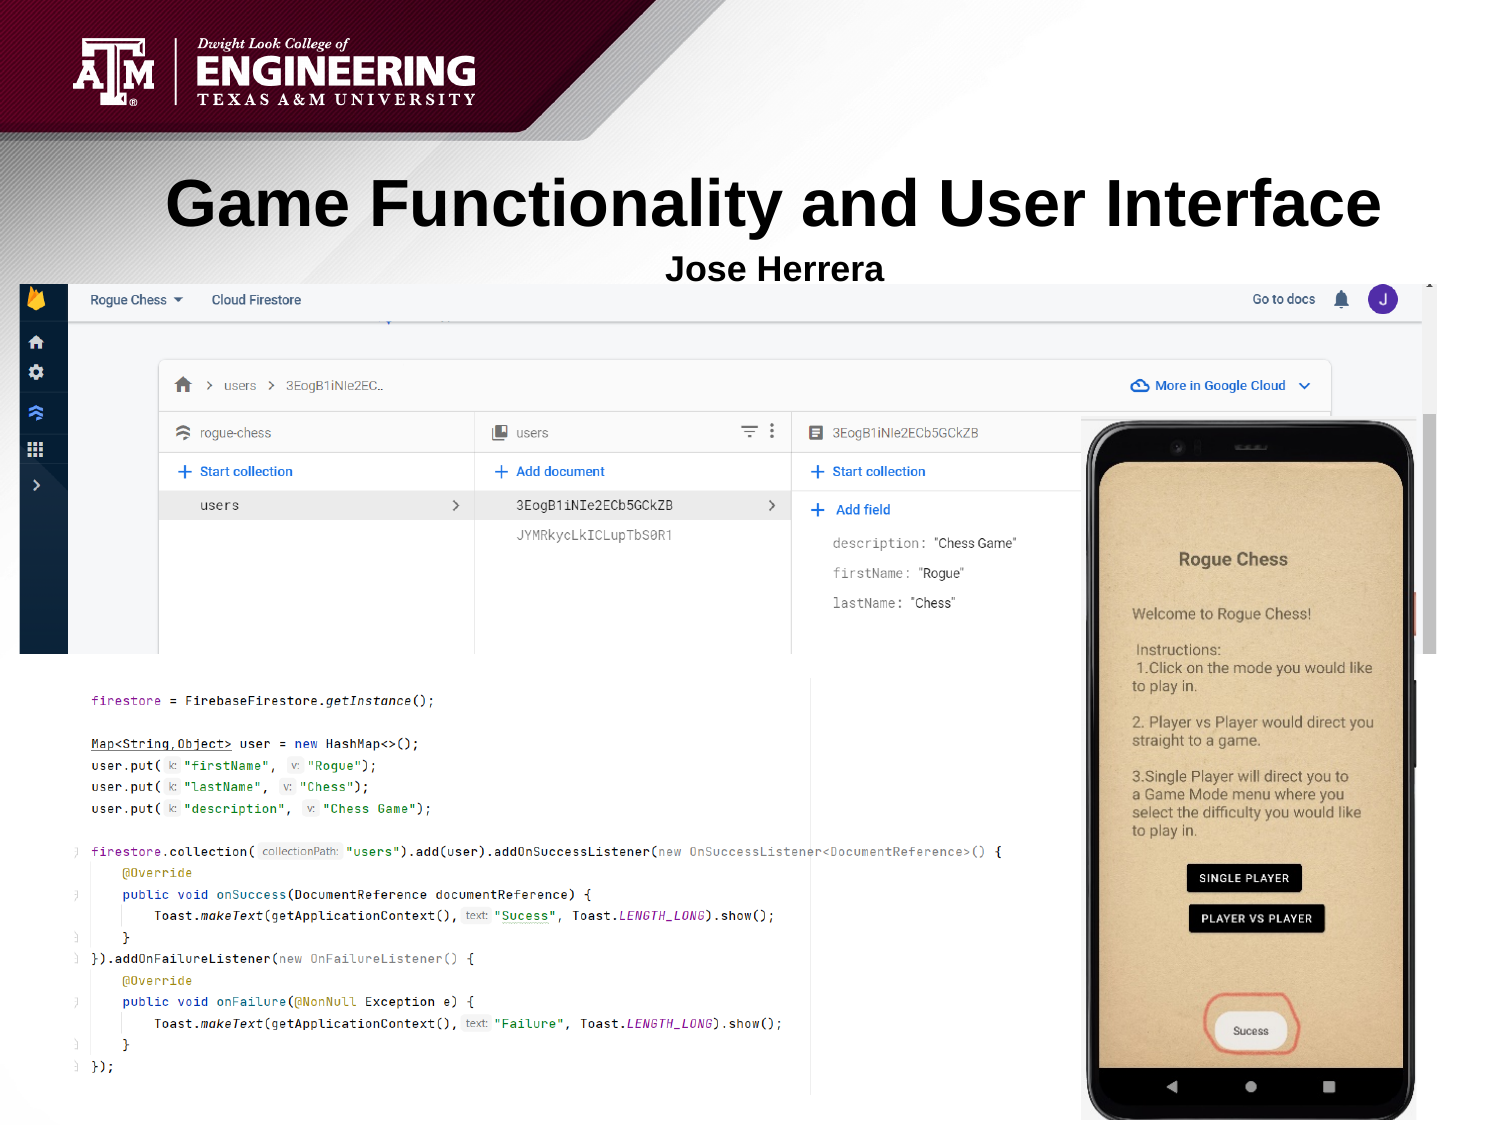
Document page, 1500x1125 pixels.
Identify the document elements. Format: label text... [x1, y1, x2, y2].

picture [0, 0, 1500, 1125]
title Game Functionality and User Interface Jose Herrera [99, 152, 1450, 282]
